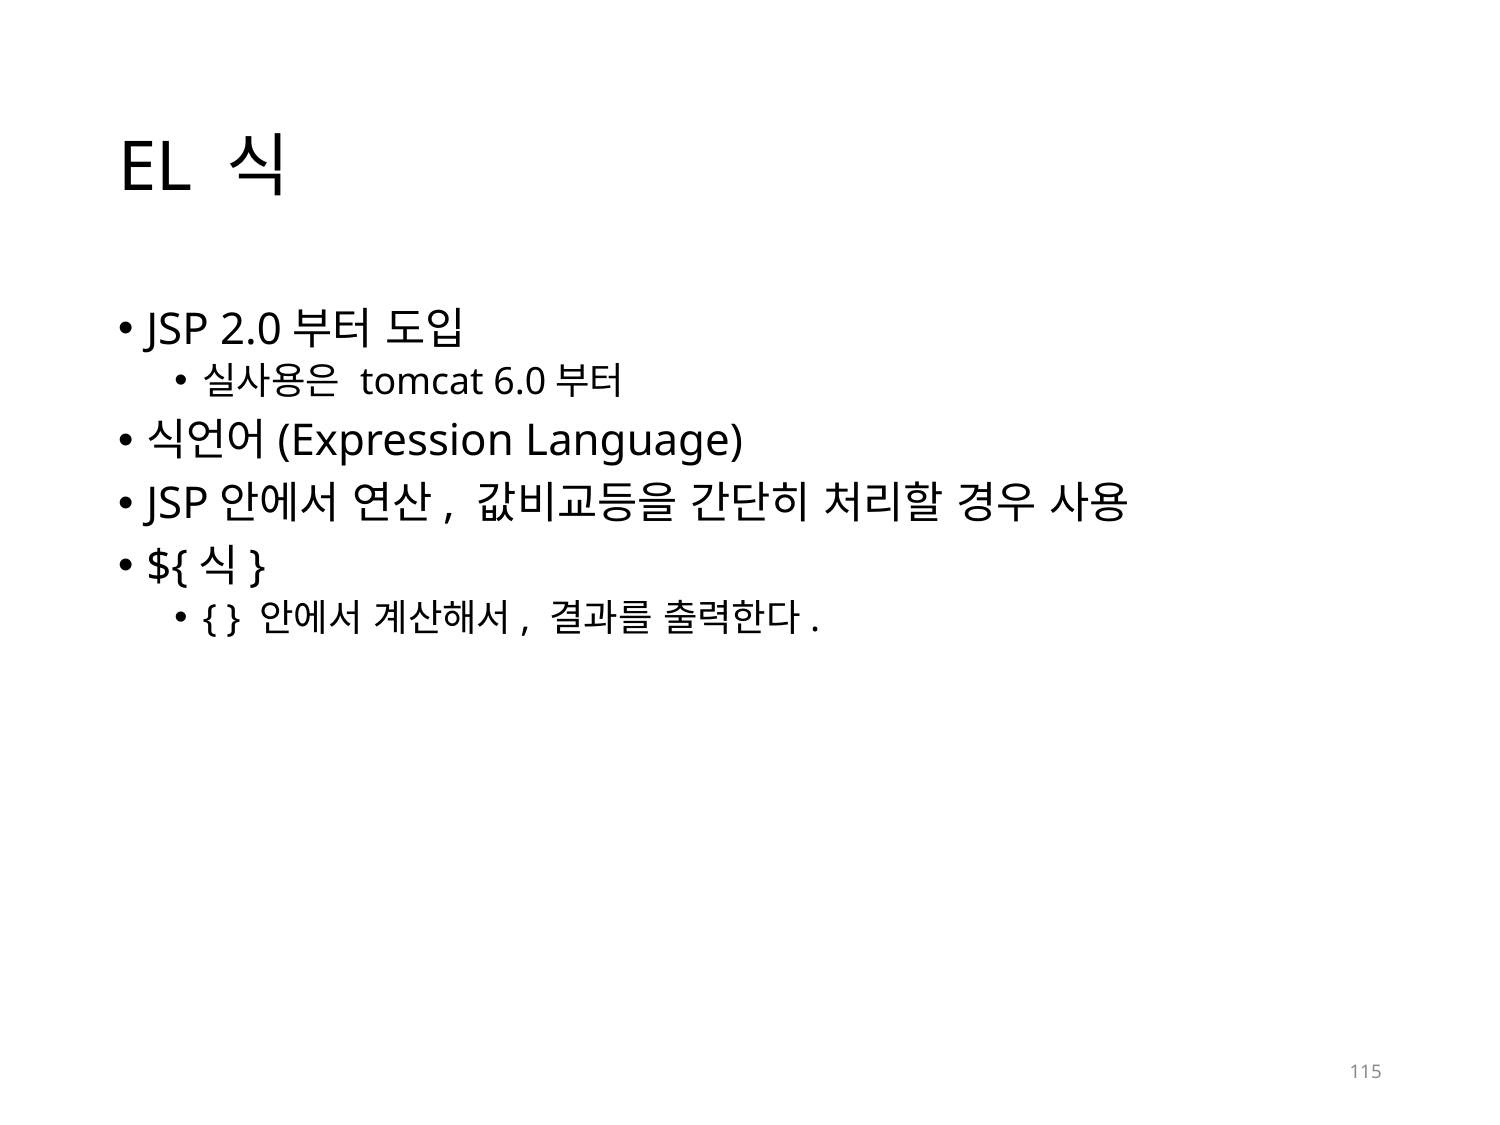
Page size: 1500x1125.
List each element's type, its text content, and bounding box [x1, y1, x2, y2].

slide_number 115 [1059, 1042, 1397, 1103]
title EL 식 [103, 59, 1397, 278]
list JSP 2.0부터 도입 실사용은 tomcat 6.0부터 식언어(Expression Language) JSP안에서 연산, 값비교등을 간단히 처리할 경우 사용 ${식} { } 안에서 계산해서, 결과를 출력한다. [103, 299, 1397, 1014]
